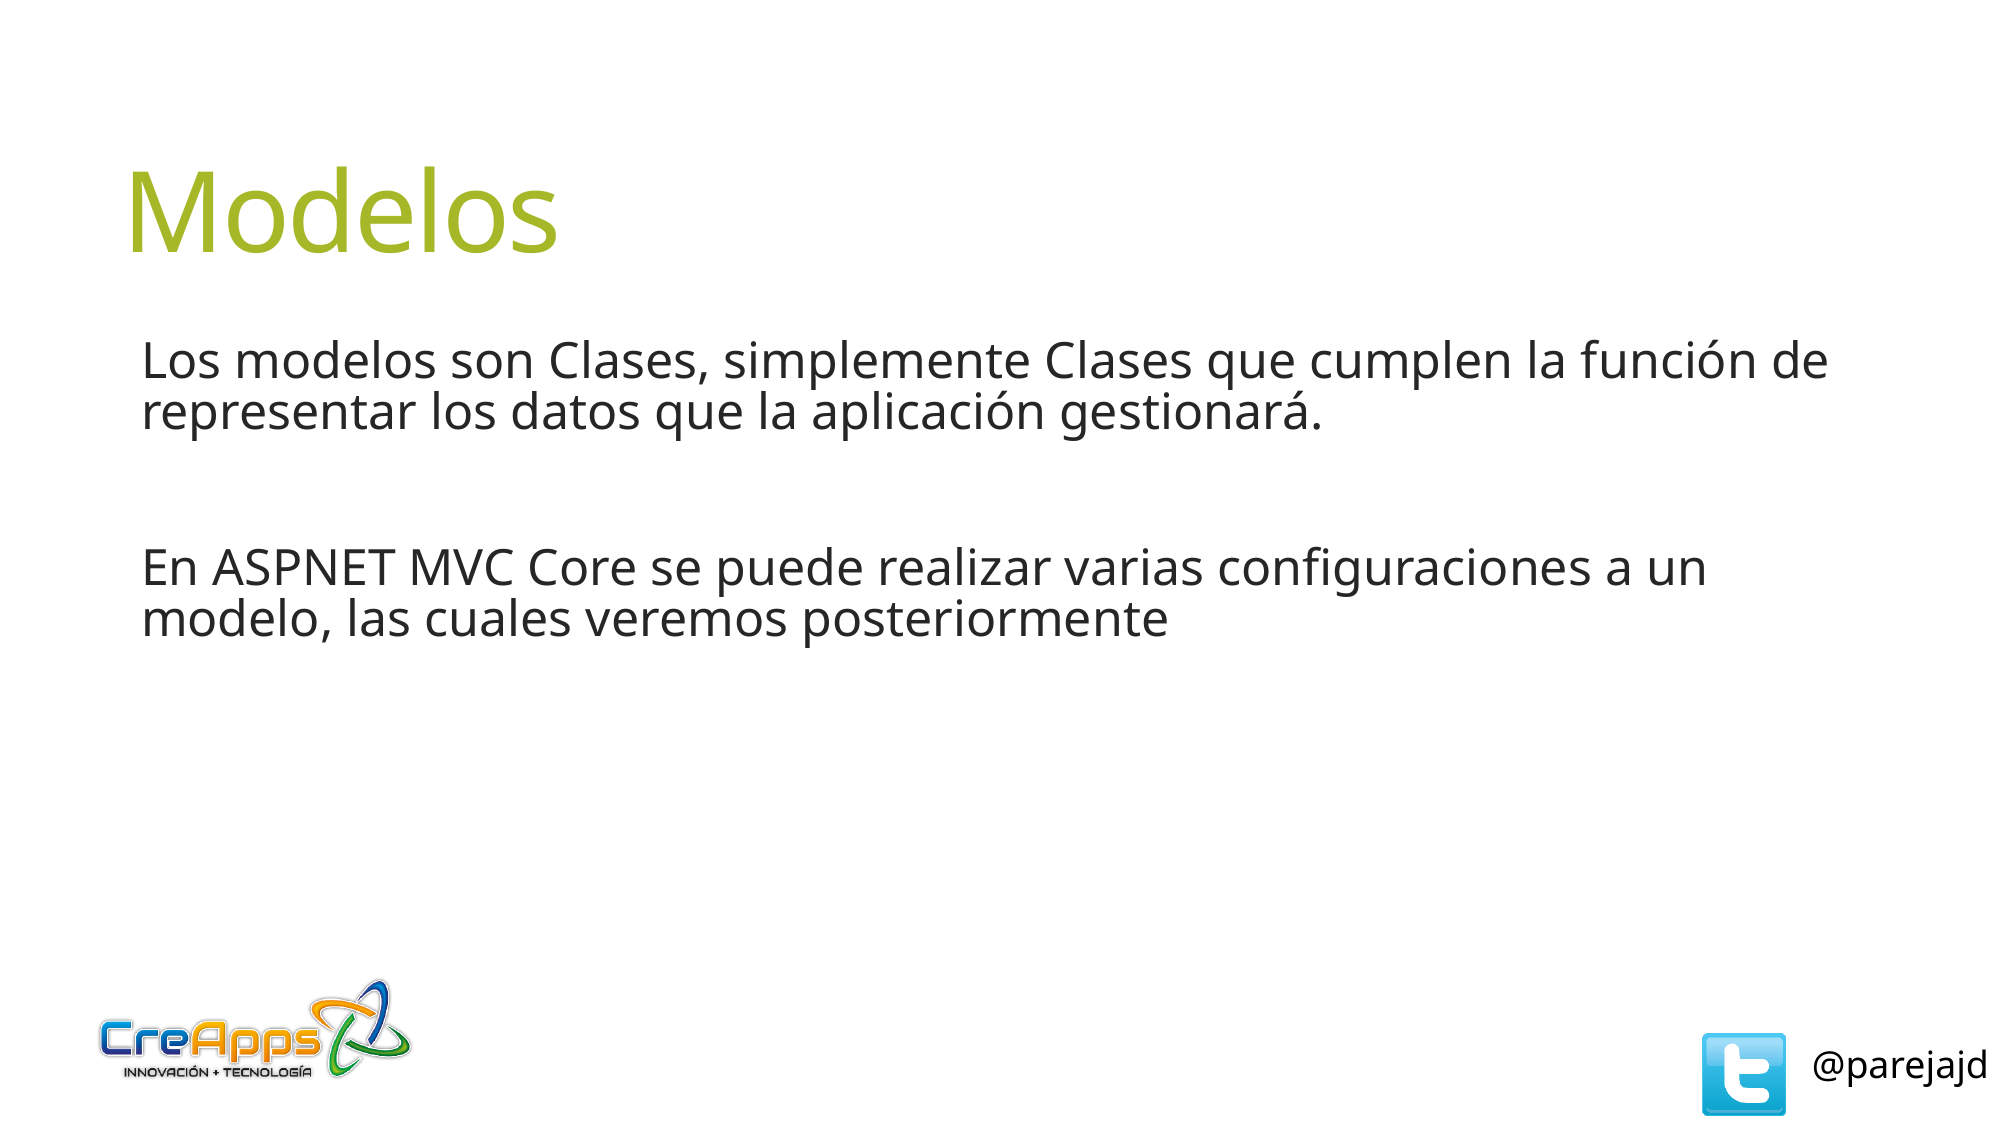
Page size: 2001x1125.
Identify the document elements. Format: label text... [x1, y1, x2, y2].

title Modelos [107, 81, 1875, 354]
picture [96, 976, 414, 1081]
picture [1702, 1033, 1786, 1104]
list Los modelos son Clases, simplemente Clases que cumplen la función de representar los datos que la aplicación gestionará. En ASPNET MVC Core se puede realizar varias configuraciones a un modelo, las cuales veremos posteriormente [111, 329, 1876, 948]
